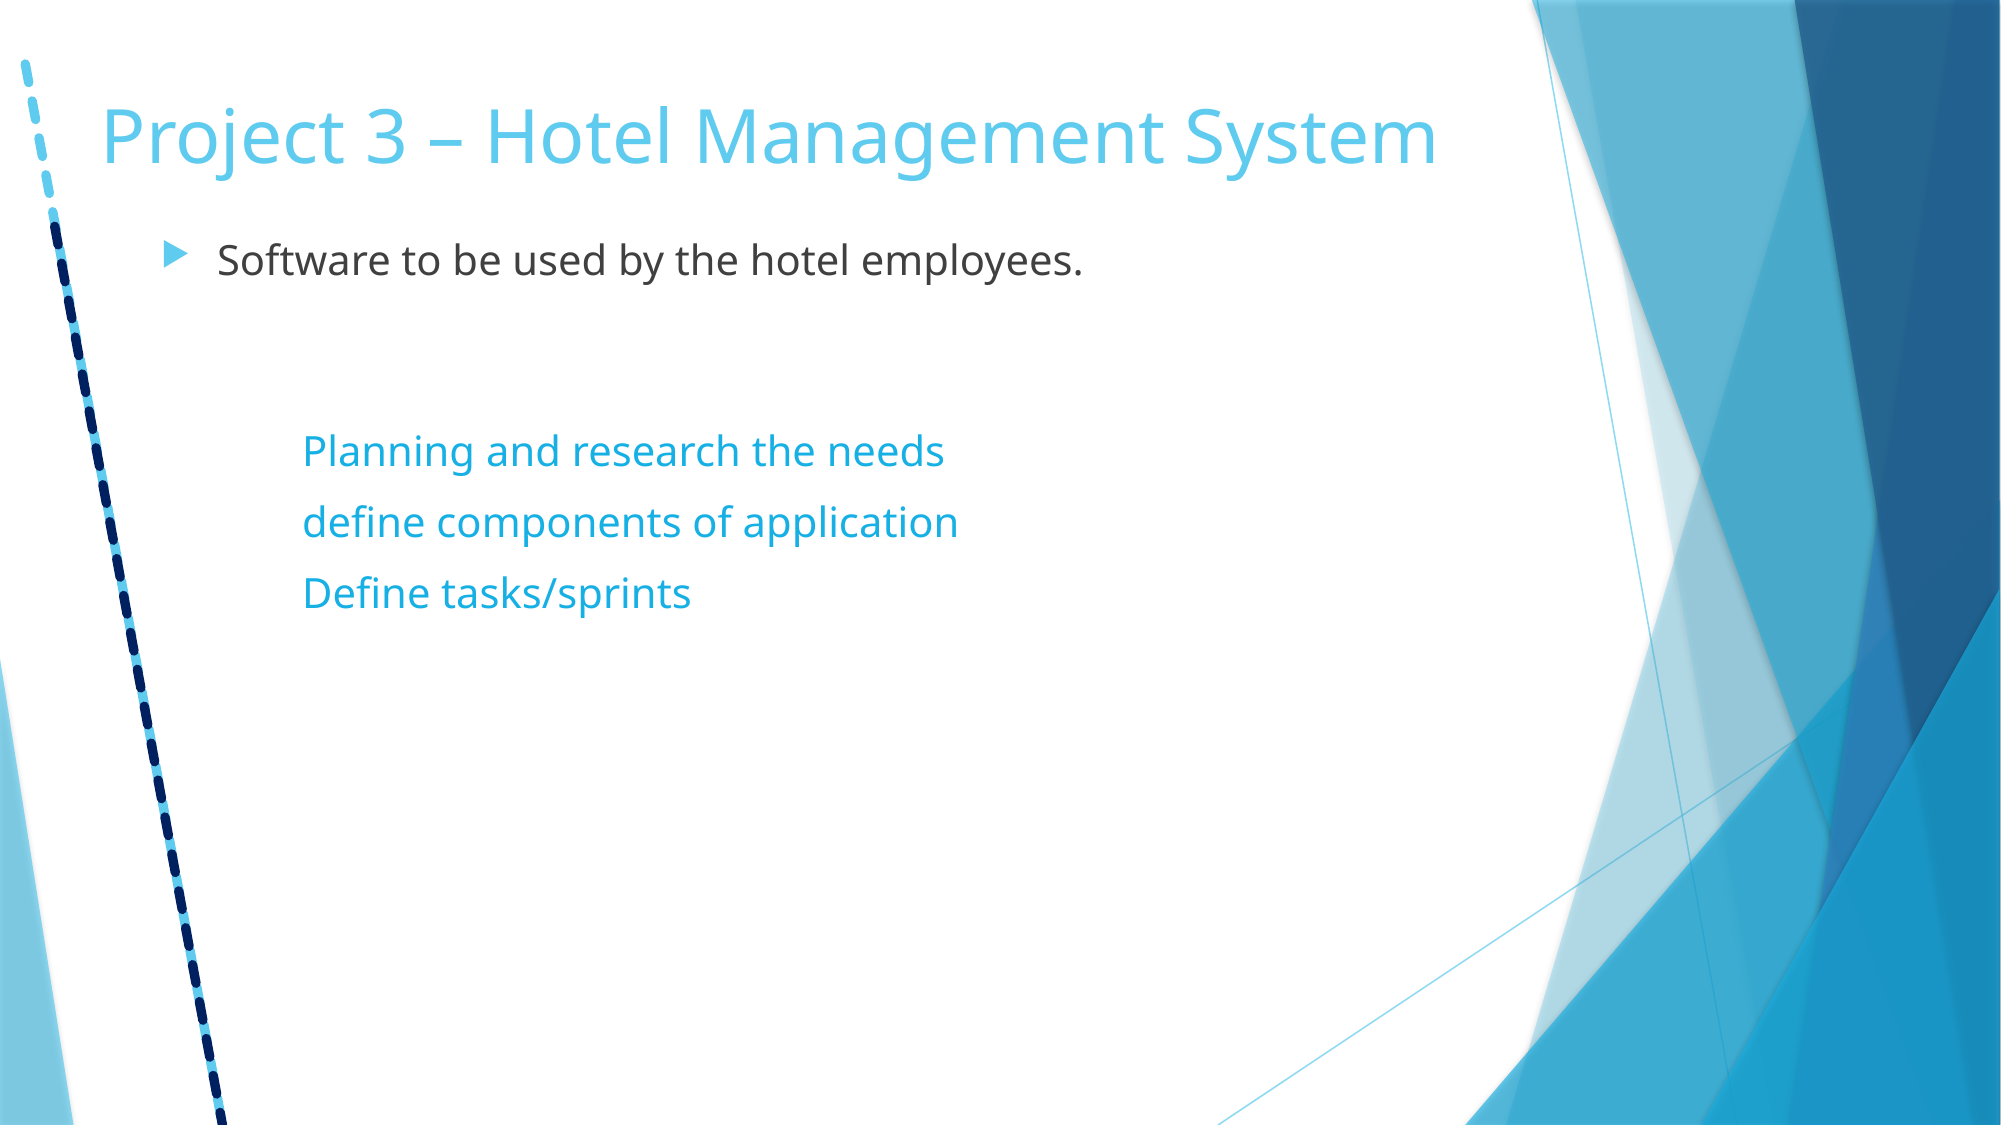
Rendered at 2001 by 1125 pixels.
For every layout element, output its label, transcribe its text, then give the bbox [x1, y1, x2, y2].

text_box Planning and research the needs define components of application Define tasks/sprints [287, 417, 1698, 874]
text_box Software to be used by the hotel employees. [227, 226, 1556, 330]
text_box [54, 225, 223, 1125]
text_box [24, 63, 223, 1125]
title Project 3 – Hotel Management System [227, 81, 1496, 226]
